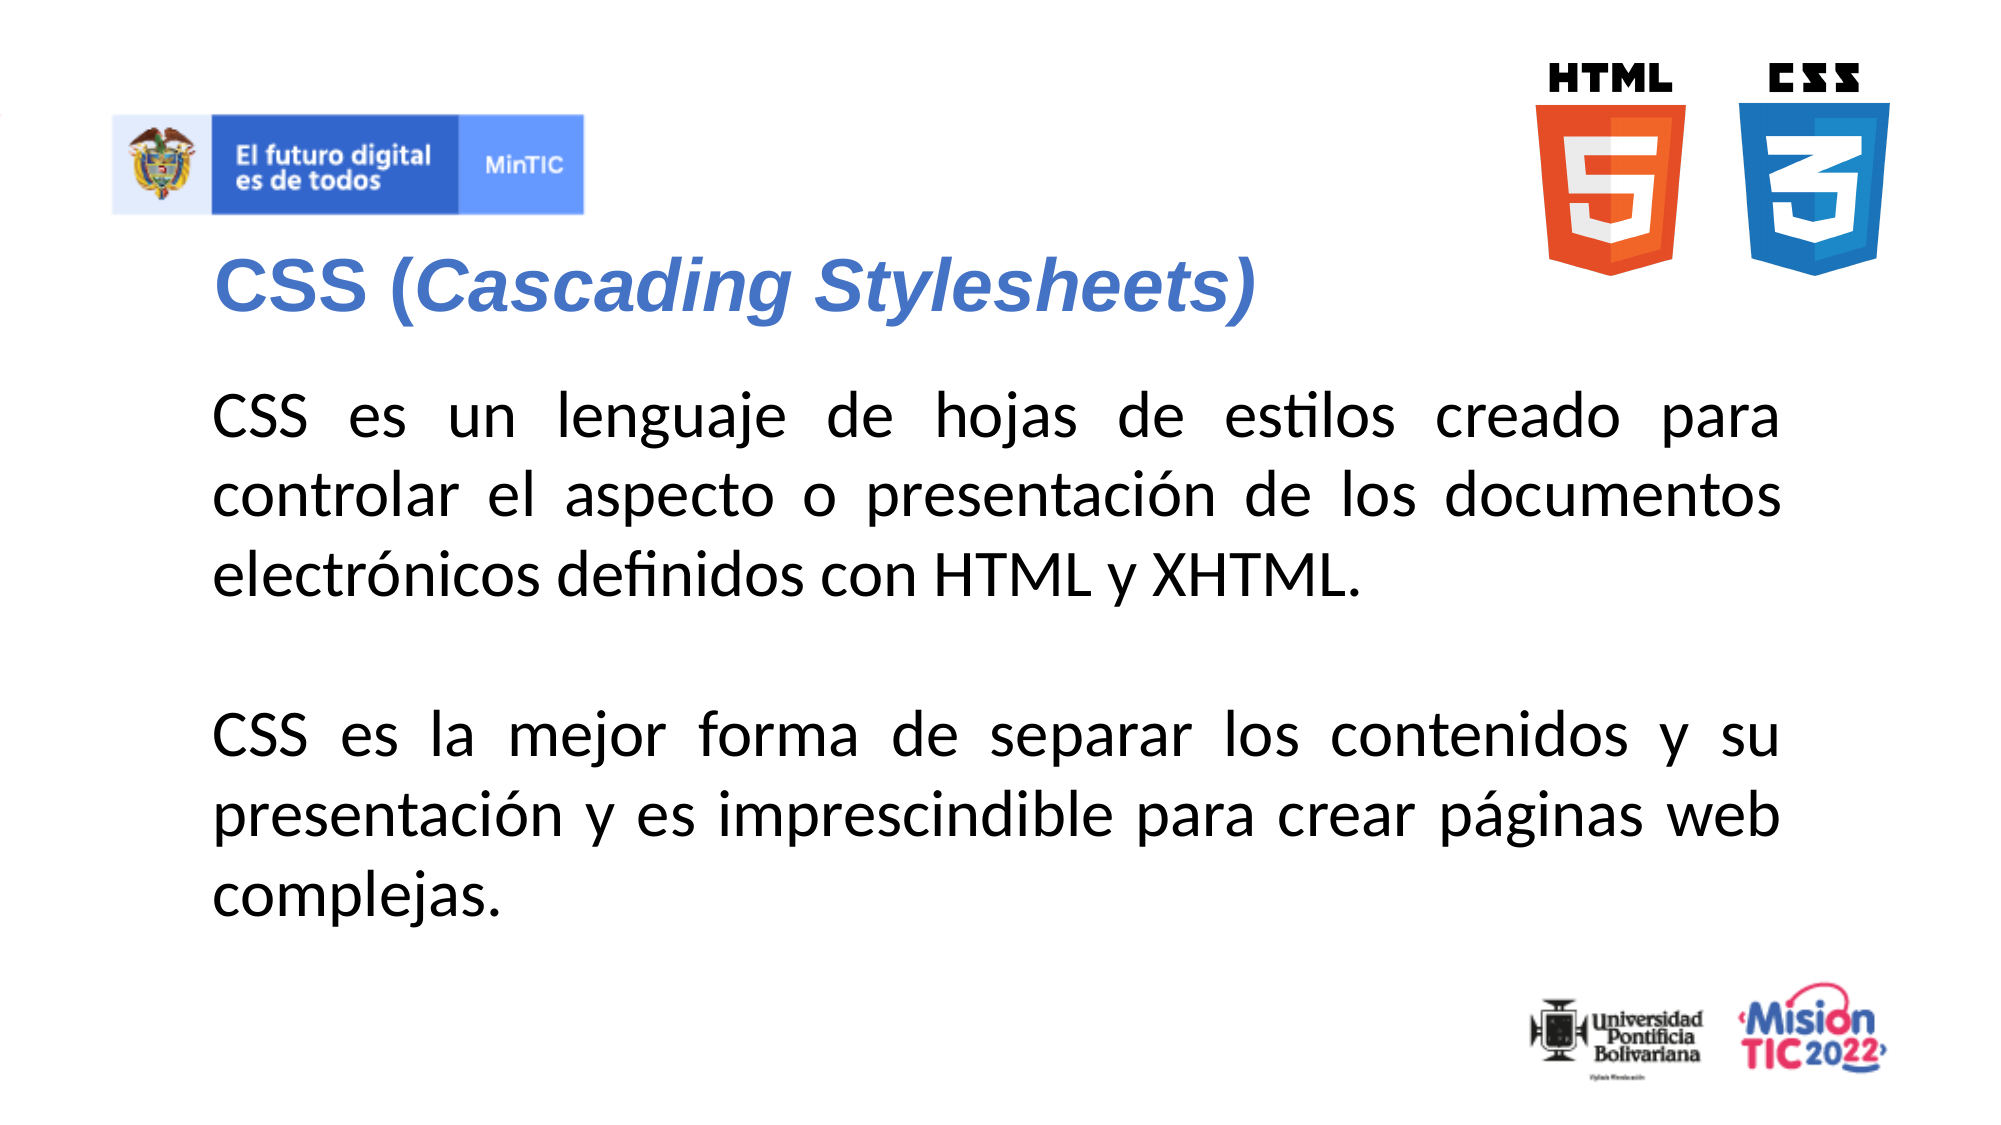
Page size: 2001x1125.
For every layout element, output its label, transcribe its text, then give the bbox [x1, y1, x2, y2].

text_box CSS (Cascading Stylesheets) [199, 229, 1331, 334]
text_box CSS es un lenguaje de hojas de estilos creado para controlar el aspecto o presentación de los documentos electrónicos definidos con HTML y XHTML. CSS es la mejor forma de separar los contenidos y su presentación y es imprescindible para crear páginas web complejas. [197, 362, 1798, 938]
picture [0, 1, 2000, 1124]
